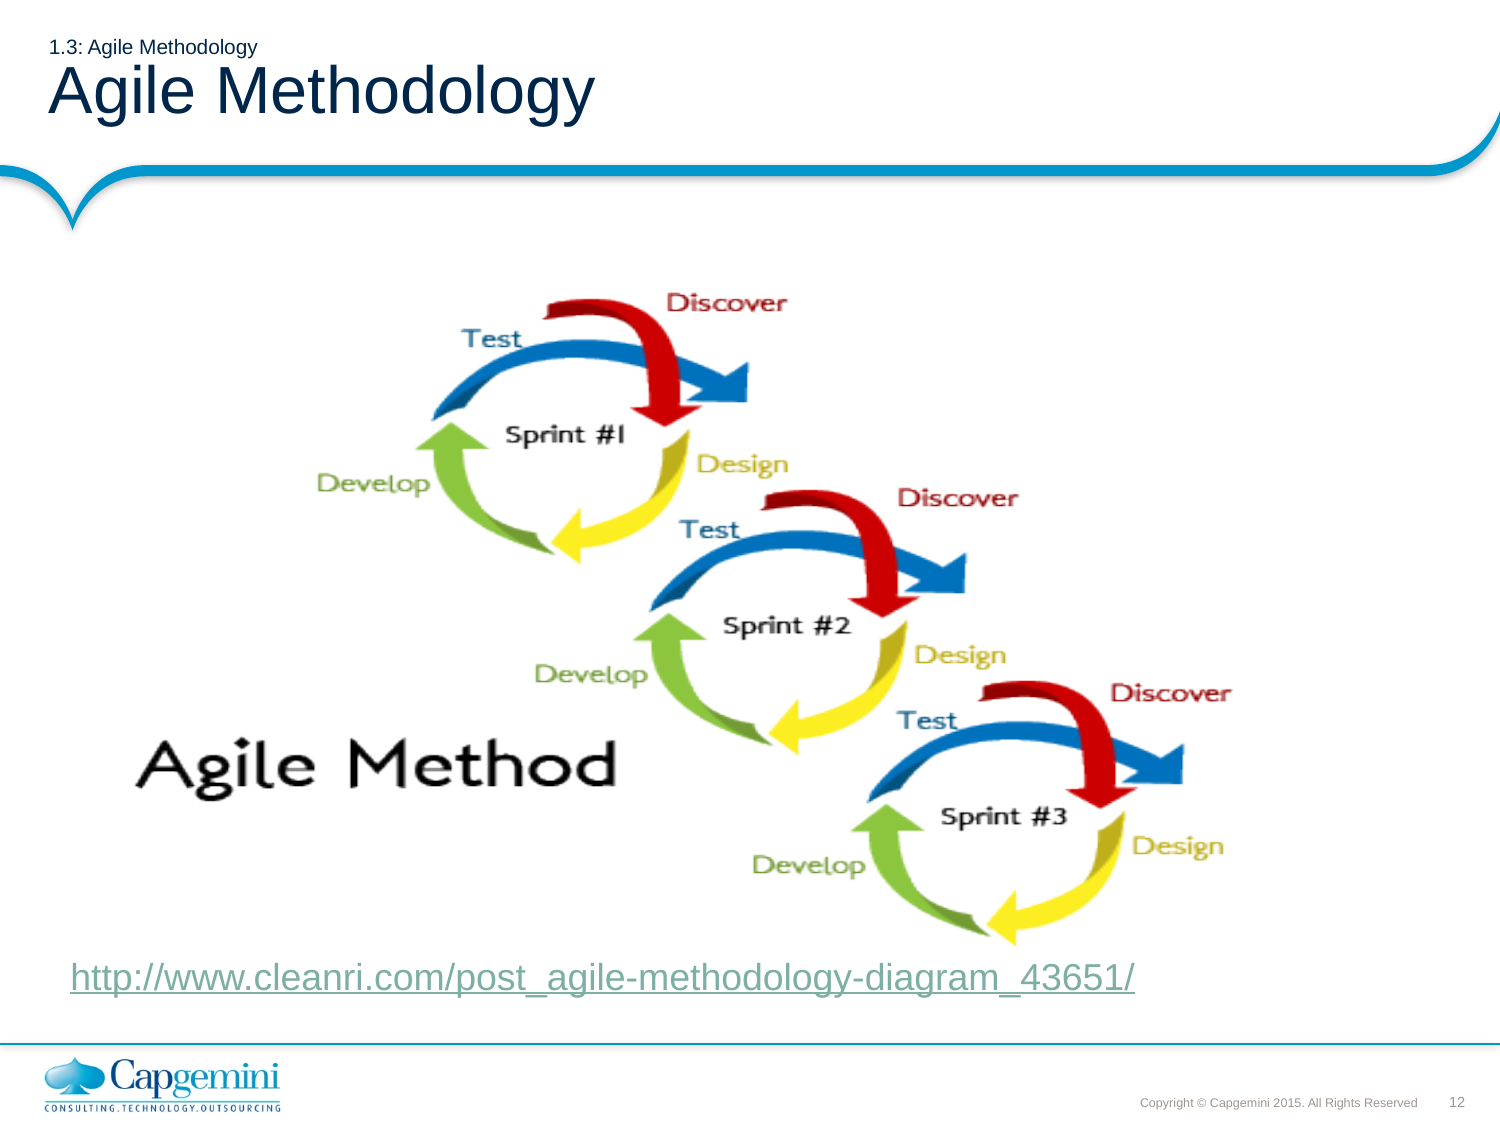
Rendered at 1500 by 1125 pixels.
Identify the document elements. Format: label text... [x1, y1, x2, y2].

title 1.3: Agile Methodology Agile Methodology [0, 0, 1500, 165]
text_box http://www.cleanri.com/post_agile-methodology-diagram_43651/ [55, 1020, 1237, 1051]
picture [44, 1056, 281, 1113]
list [39, 242, 1348, 1012]
